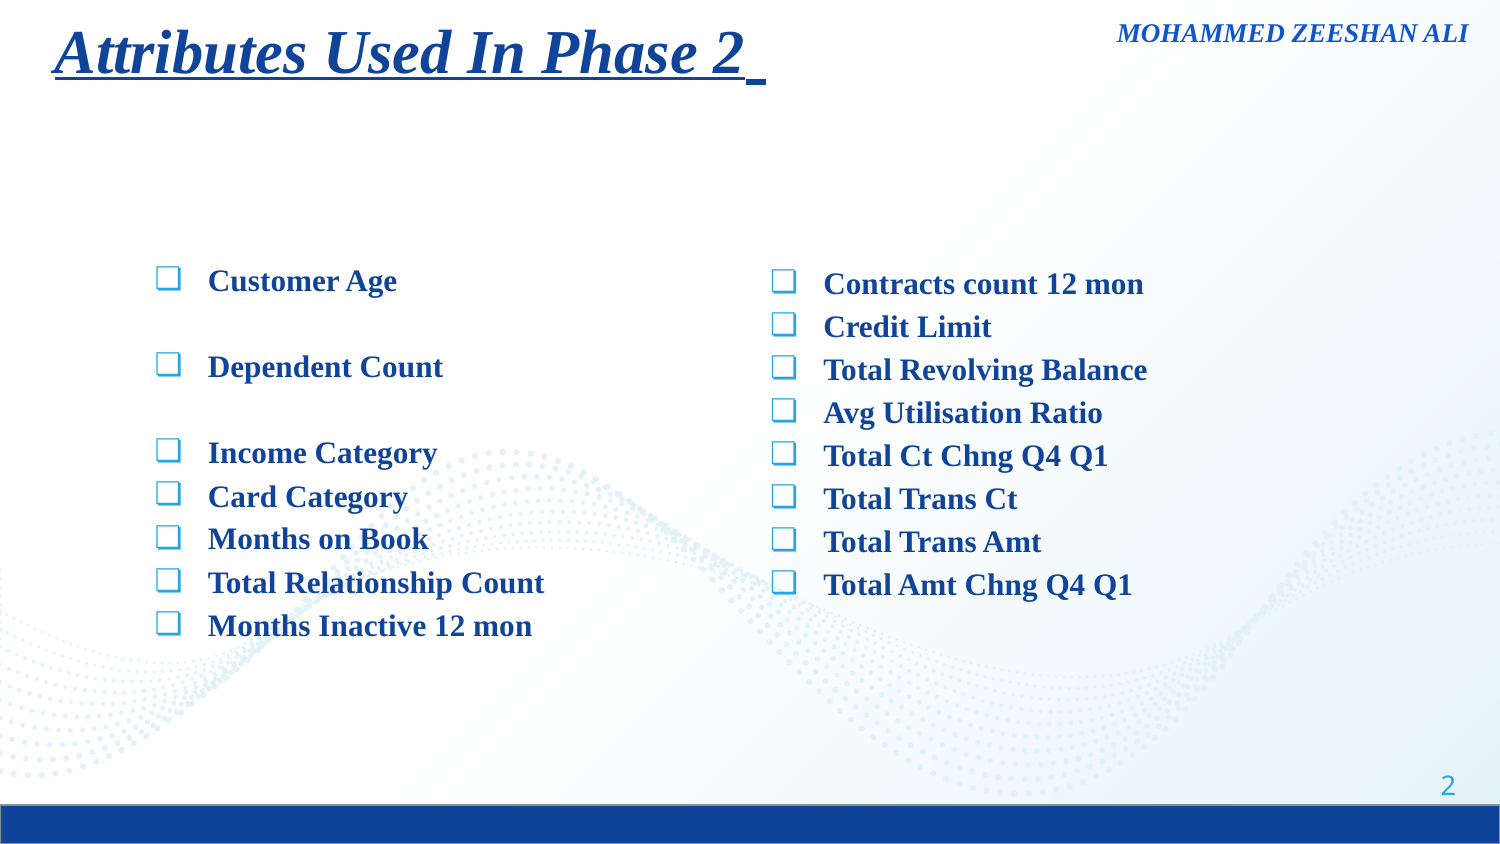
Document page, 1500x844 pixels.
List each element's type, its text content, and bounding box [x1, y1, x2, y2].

text_box Contracts count 12 mon Credit Limit Total Revolving Balance Avg Utilisation Ratio Total Ct Chng Q4 Q1 Total Trans Ct Total Trans Amt Total Amt Chng Q4 Q1 [733, 242, 1226, 618]
list [787, 222, 1330, 740]
title Attributes Used In Phase 2 [54, 24, 1214, 90]
slide_number ‹#› [1366, 754, 1457, 819]
text_box MOHAMMED ZEESHAN ALI [1101, 0, 1500, 63]
list Customer Age Dependent Count Income Category Card Category Months on Book Total Relationship Count Months Inactive 12 mon [132, 254, 599, 844]
